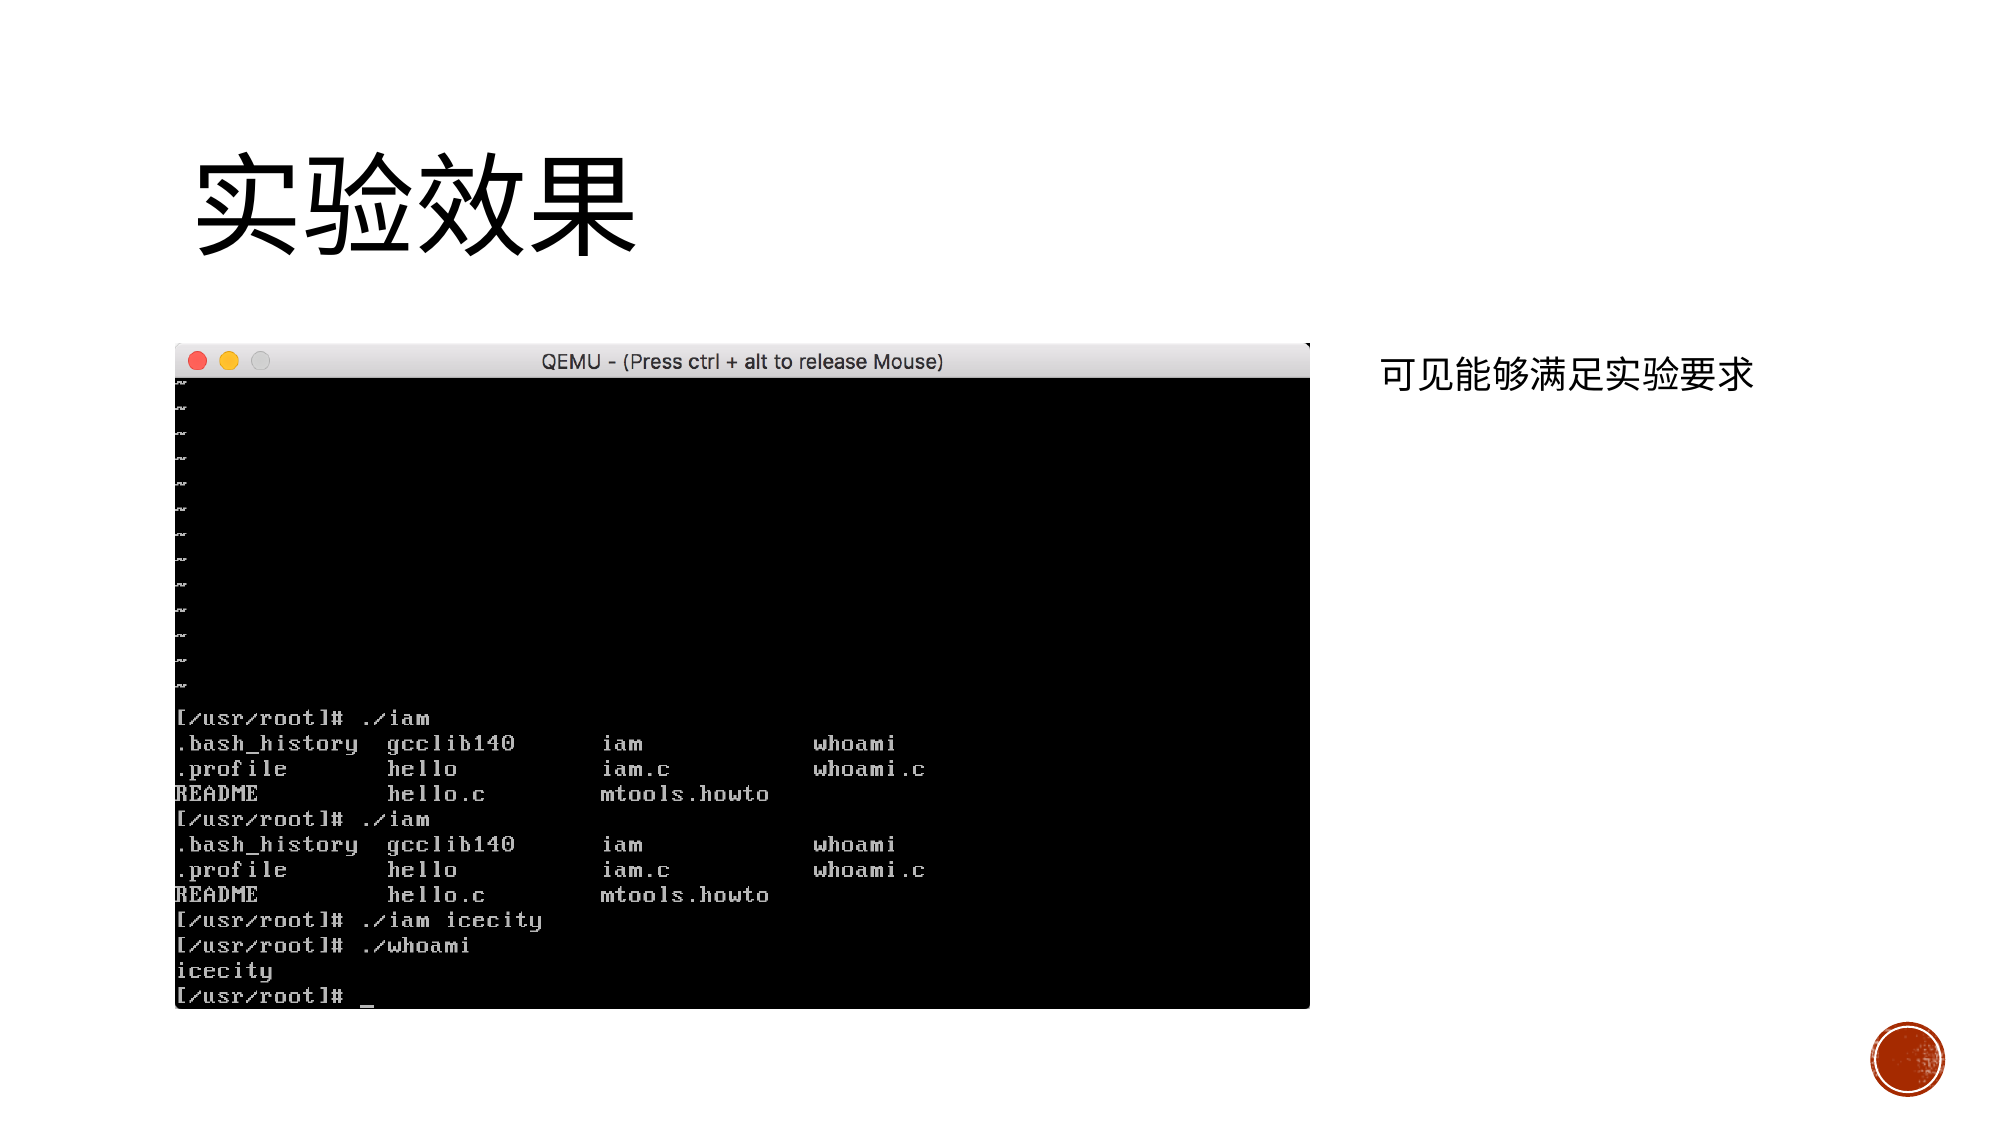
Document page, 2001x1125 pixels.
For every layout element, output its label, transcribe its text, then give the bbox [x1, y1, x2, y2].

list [177, 345, 1308, 1005]
title 实验效果 [175, 79, 1826, 344]
text_box 可见能够满足实验要求 [1365, 343, 1770, 404]
